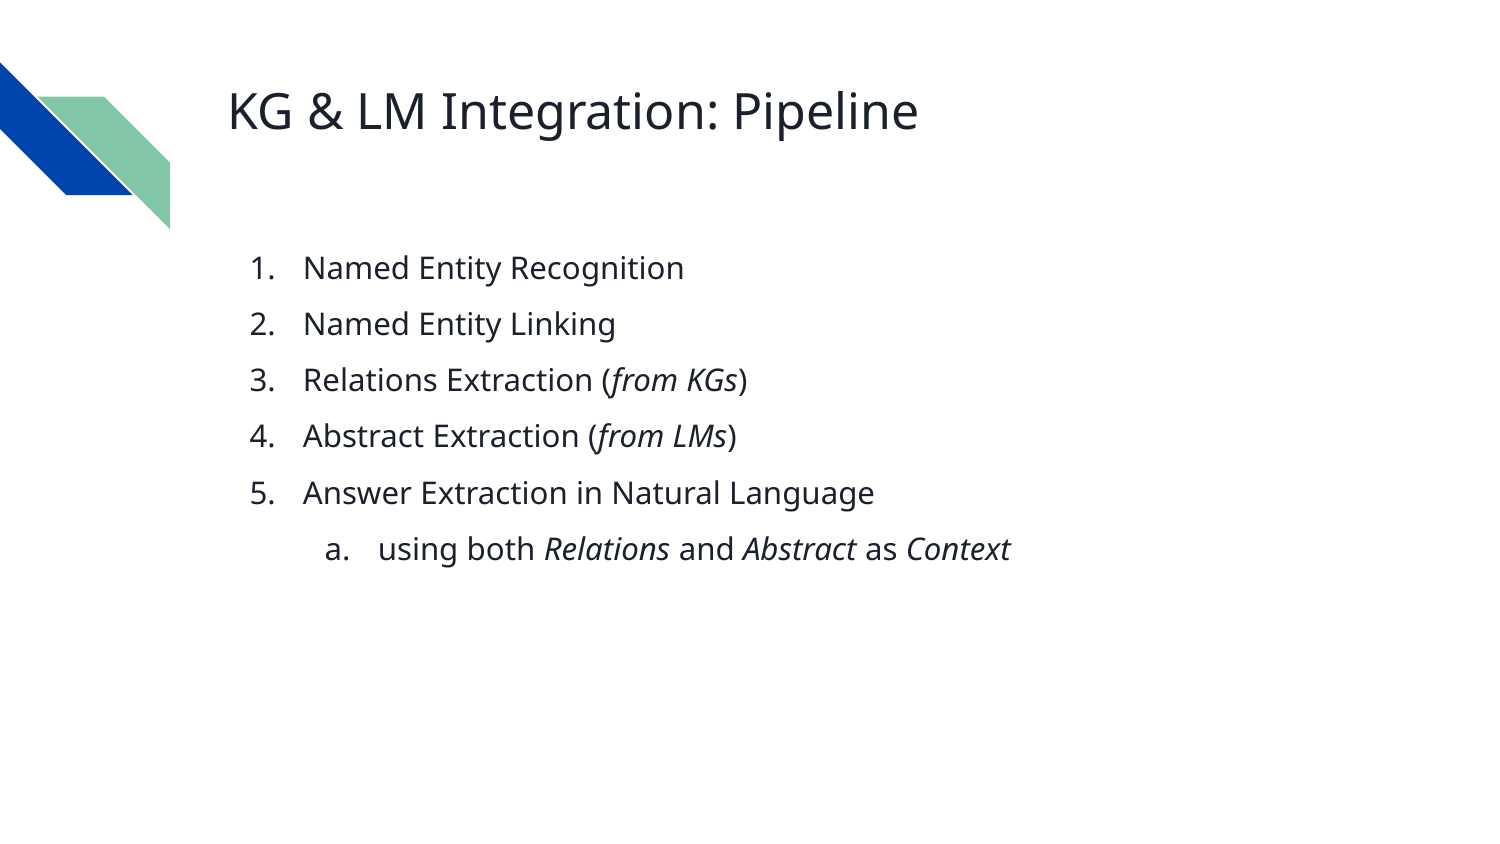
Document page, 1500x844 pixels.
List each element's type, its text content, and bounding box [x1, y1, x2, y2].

title KG & LM Integration: Pipeline [212, 64, 1368, 215]
list Named Entity Recognition Named Entity Linking Relations Extraction (from KGs) Abstract Extraction (from LMs) Answer Extraction in Natural Language using both Relations and Abstract as Context [212, 214, 1196, 709]
